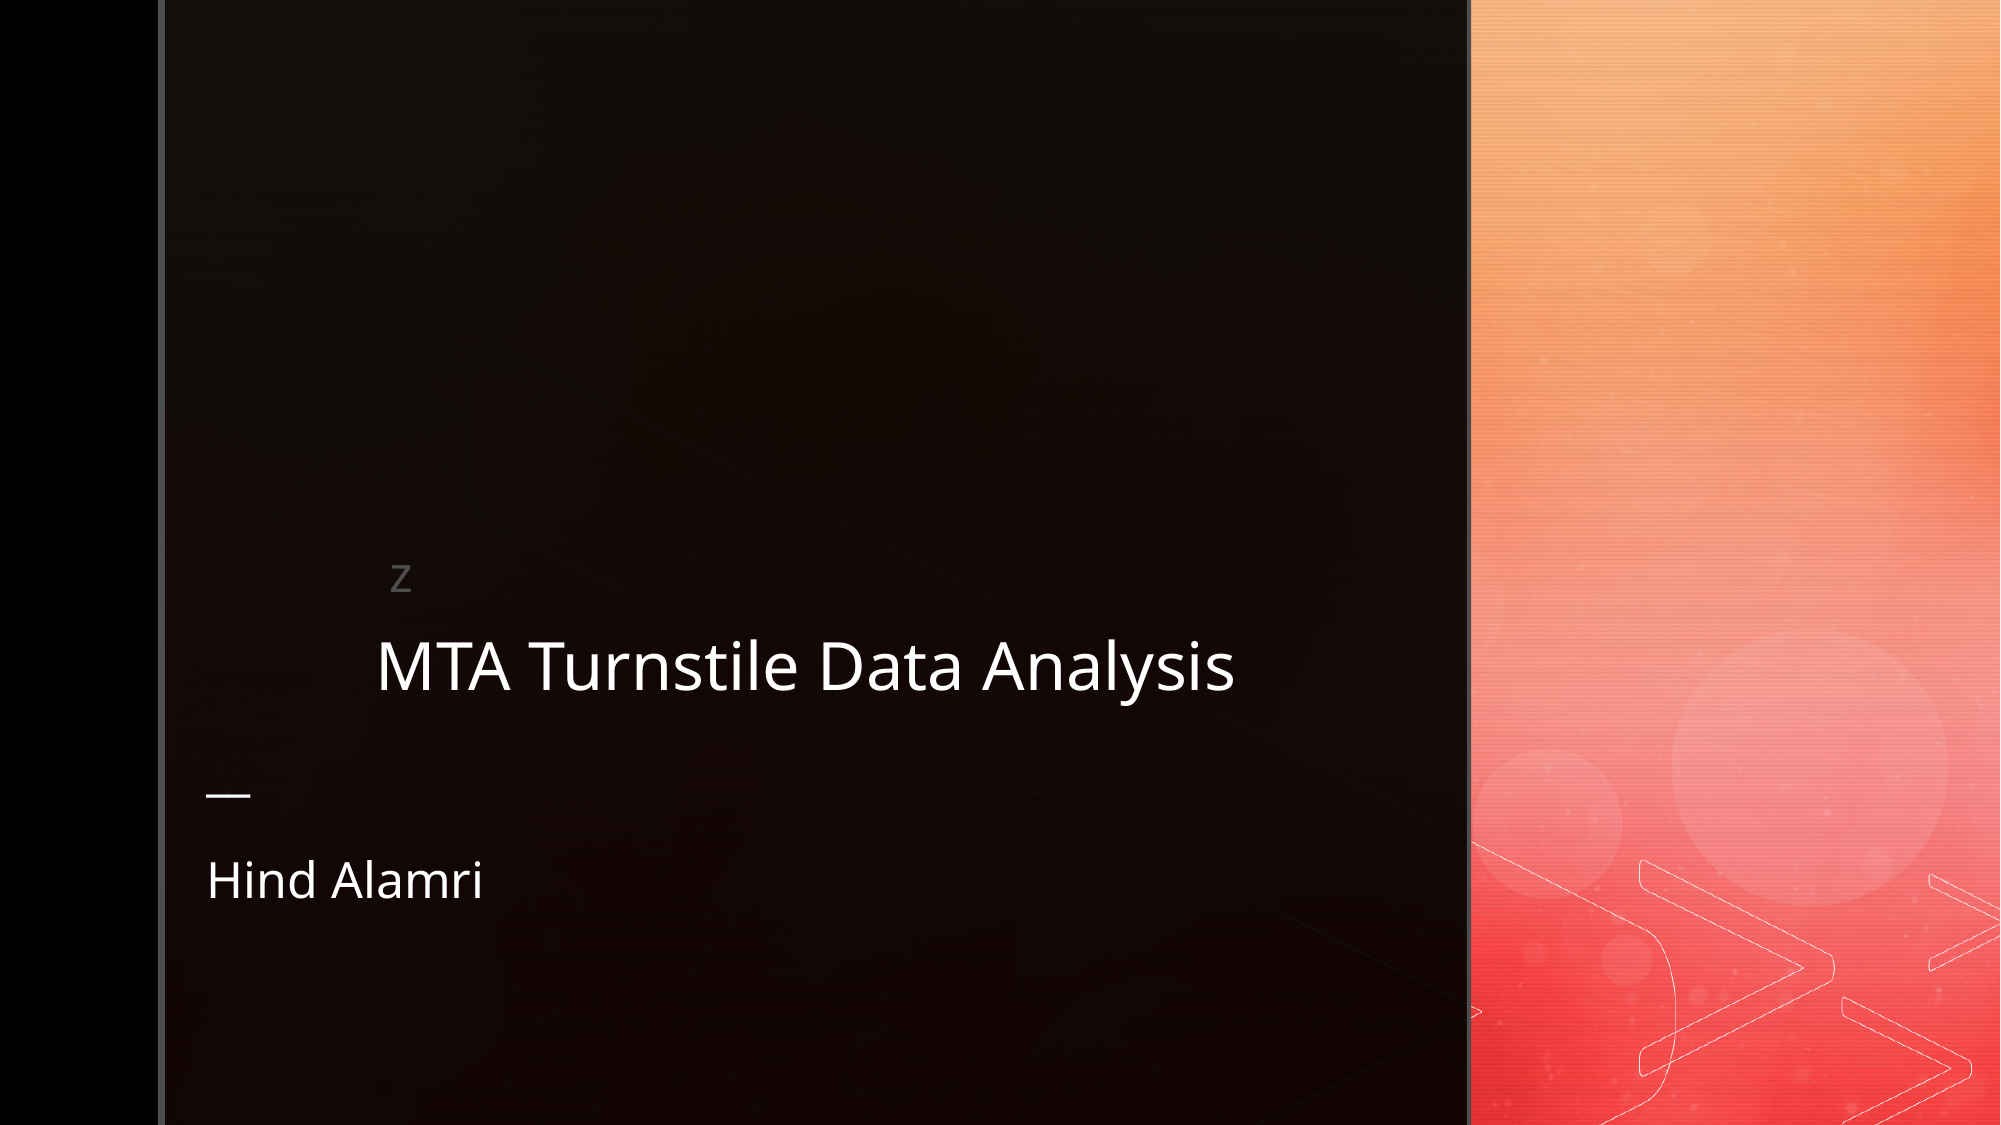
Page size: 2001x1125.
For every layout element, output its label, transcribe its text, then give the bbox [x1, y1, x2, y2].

title __ Hind Alamri [191, 740, 1097, 1113]
picture [1472, 0, 2001, 1125]
subtitle MTA Turnstile Data Analysis [255, 414, 1358, 711]
